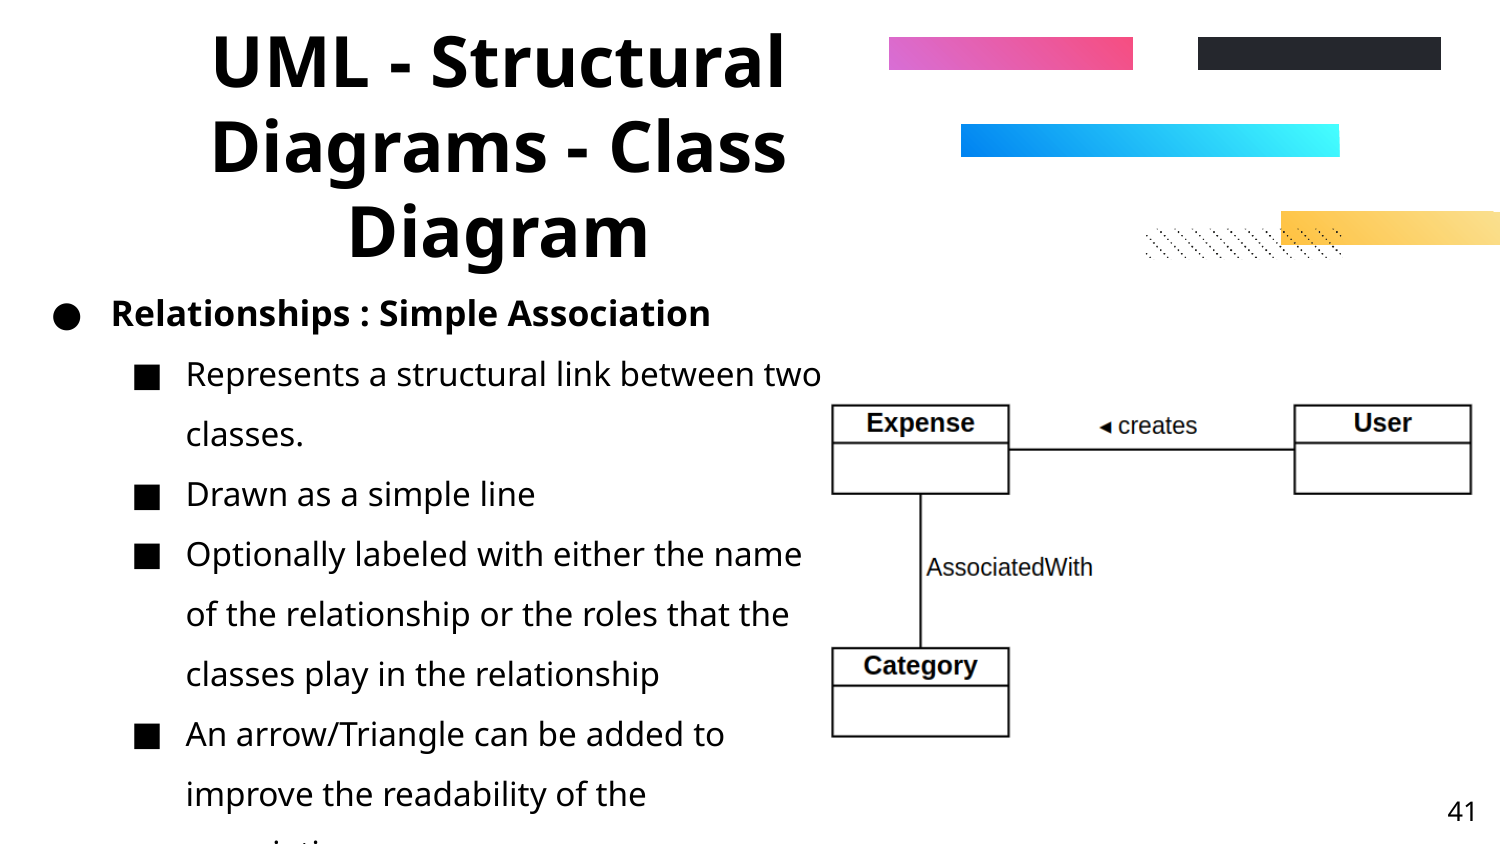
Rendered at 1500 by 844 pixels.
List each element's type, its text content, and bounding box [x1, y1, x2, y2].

picture [828, 394, 1483, 746]
picture [1144, 228, 1343, 260]
subtitle Relationships : Simple Association Represents a structural link between two classes. Drawn as a simple line Optionally labeled with either the name of the relationship or the roles that the classes play in the relationship An arrow/Triangle can be added to improve the readability of the association [20, 254, 842, 708]
title UML - Structural Diagrams - Class Diagram [39, 37, 959, 251]
slide_number ‹#› [1403, 779, 1494, 844]
